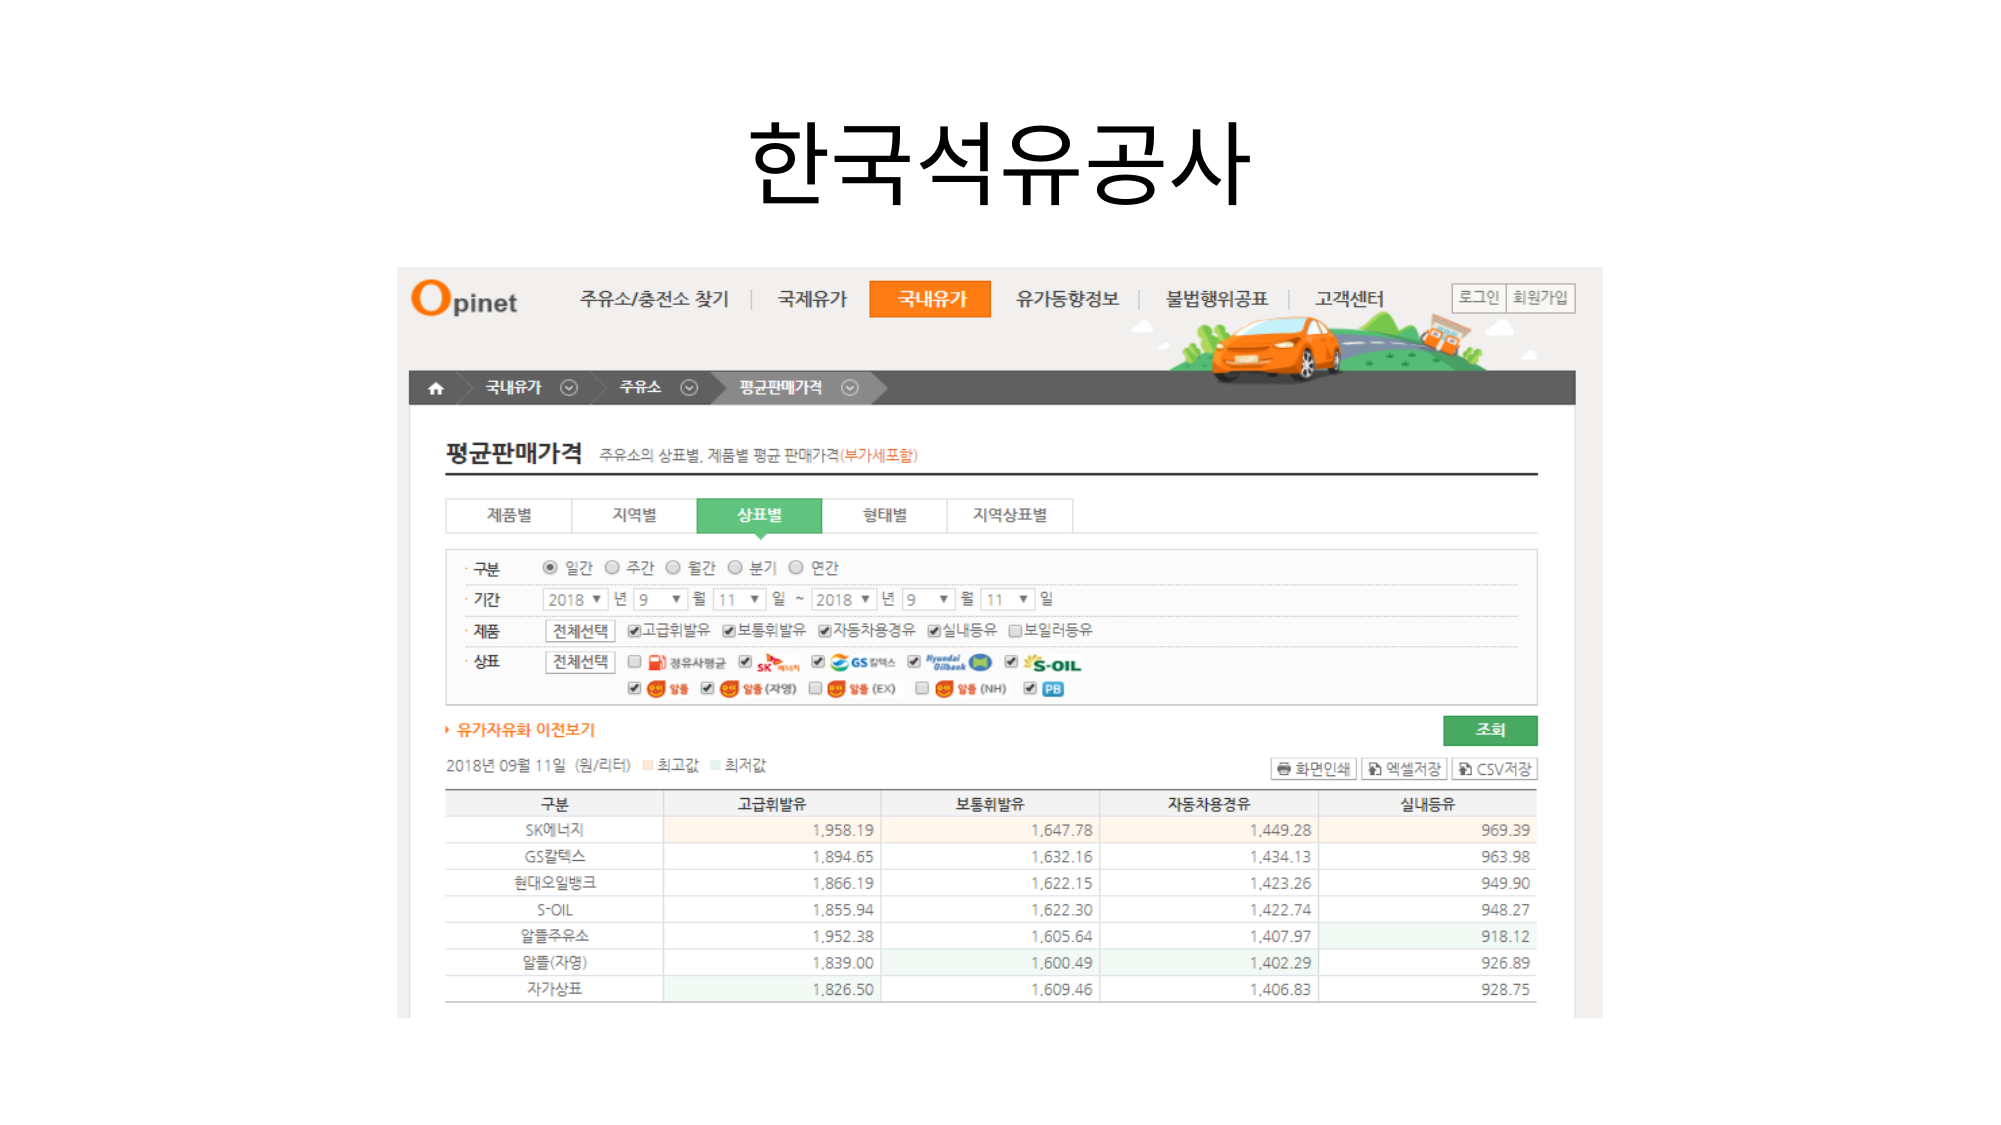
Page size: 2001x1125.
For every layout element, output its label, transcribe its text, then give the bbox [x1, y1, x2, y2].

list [397, 267, 1603, 1018]
title 한국석유공사 [137, 59, 1863, 278]
